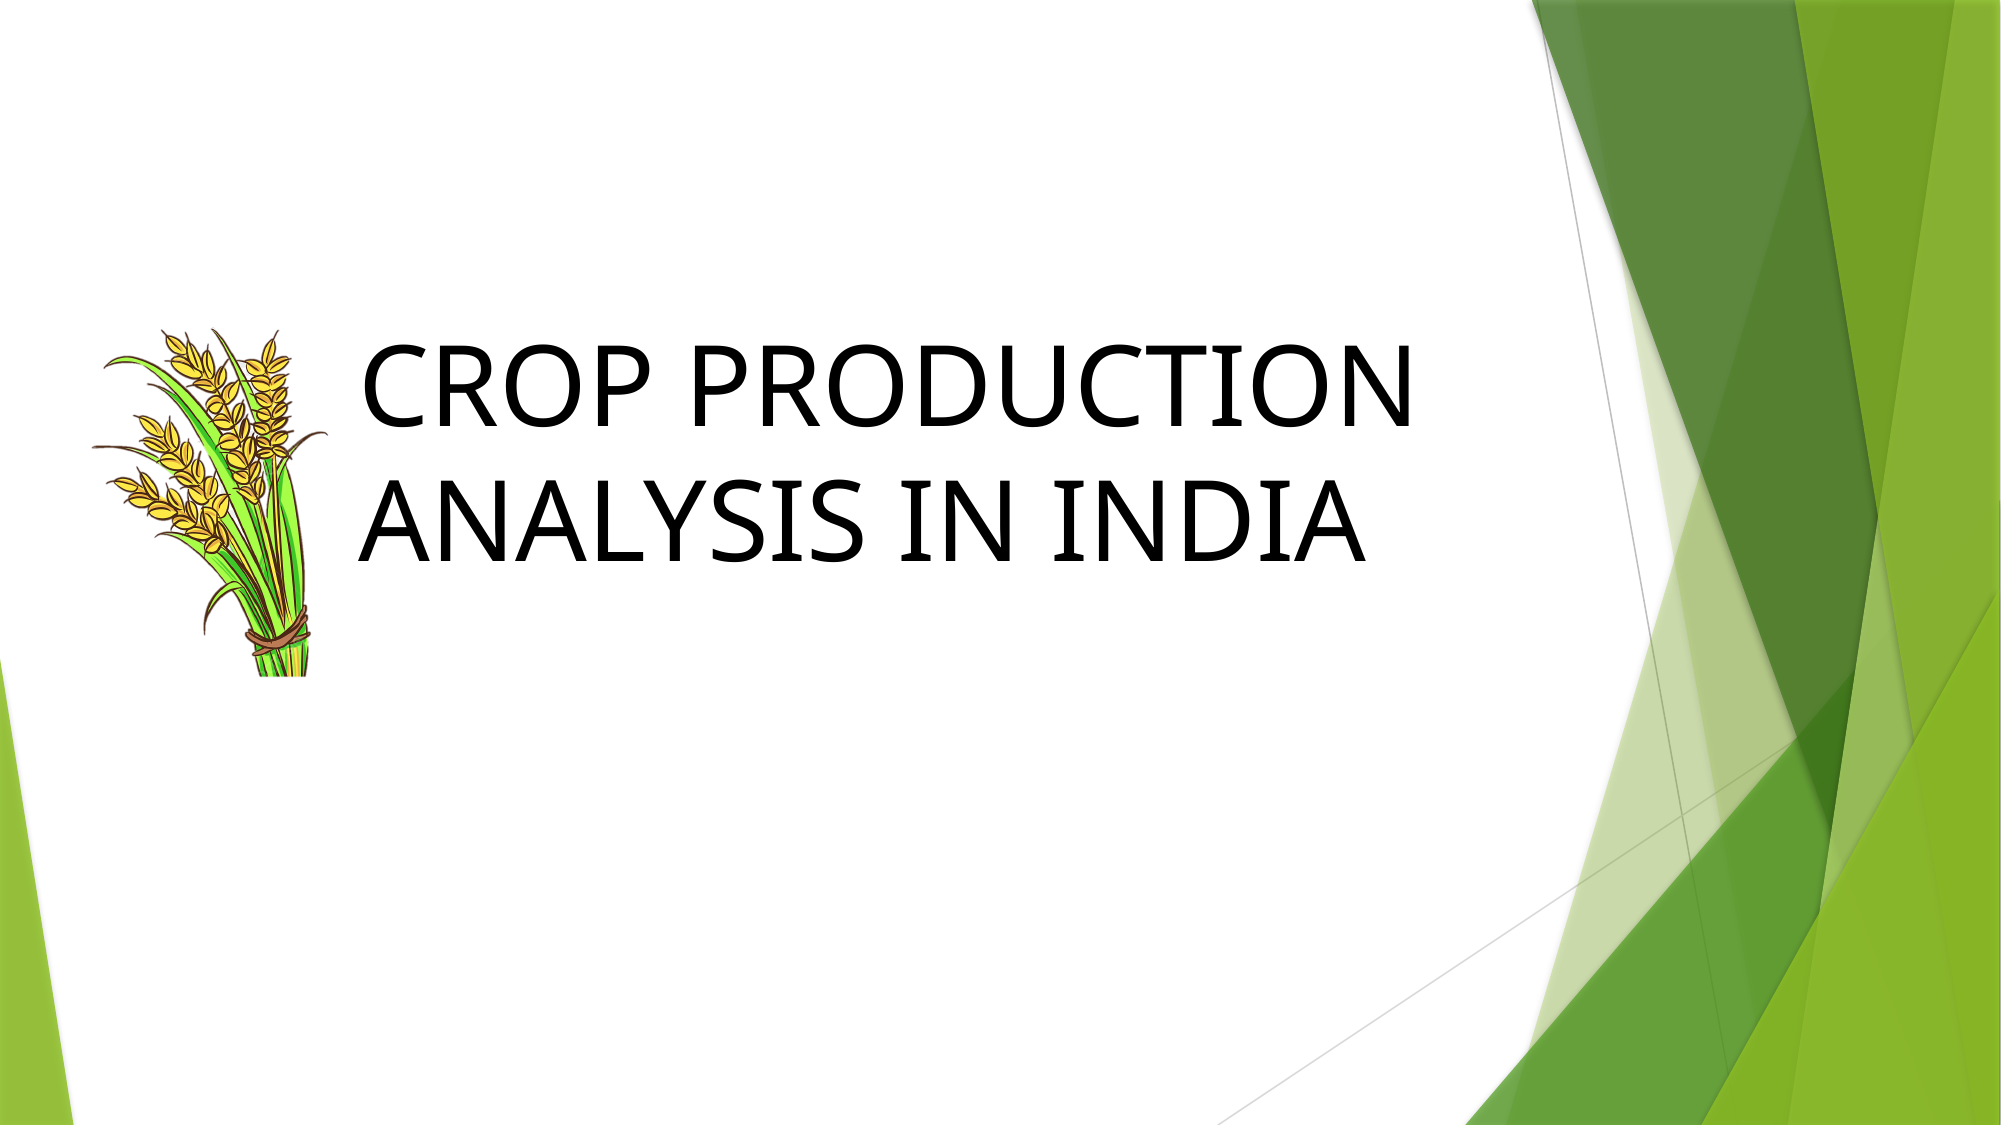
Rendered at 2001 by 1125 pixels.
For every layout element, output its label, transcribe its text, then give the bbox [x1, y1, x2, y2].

picture [15, 320, 428, 717]
text_box CROP PRODUCTION ANALYSIS IN INDIA [343, 306, 1436, 591]
